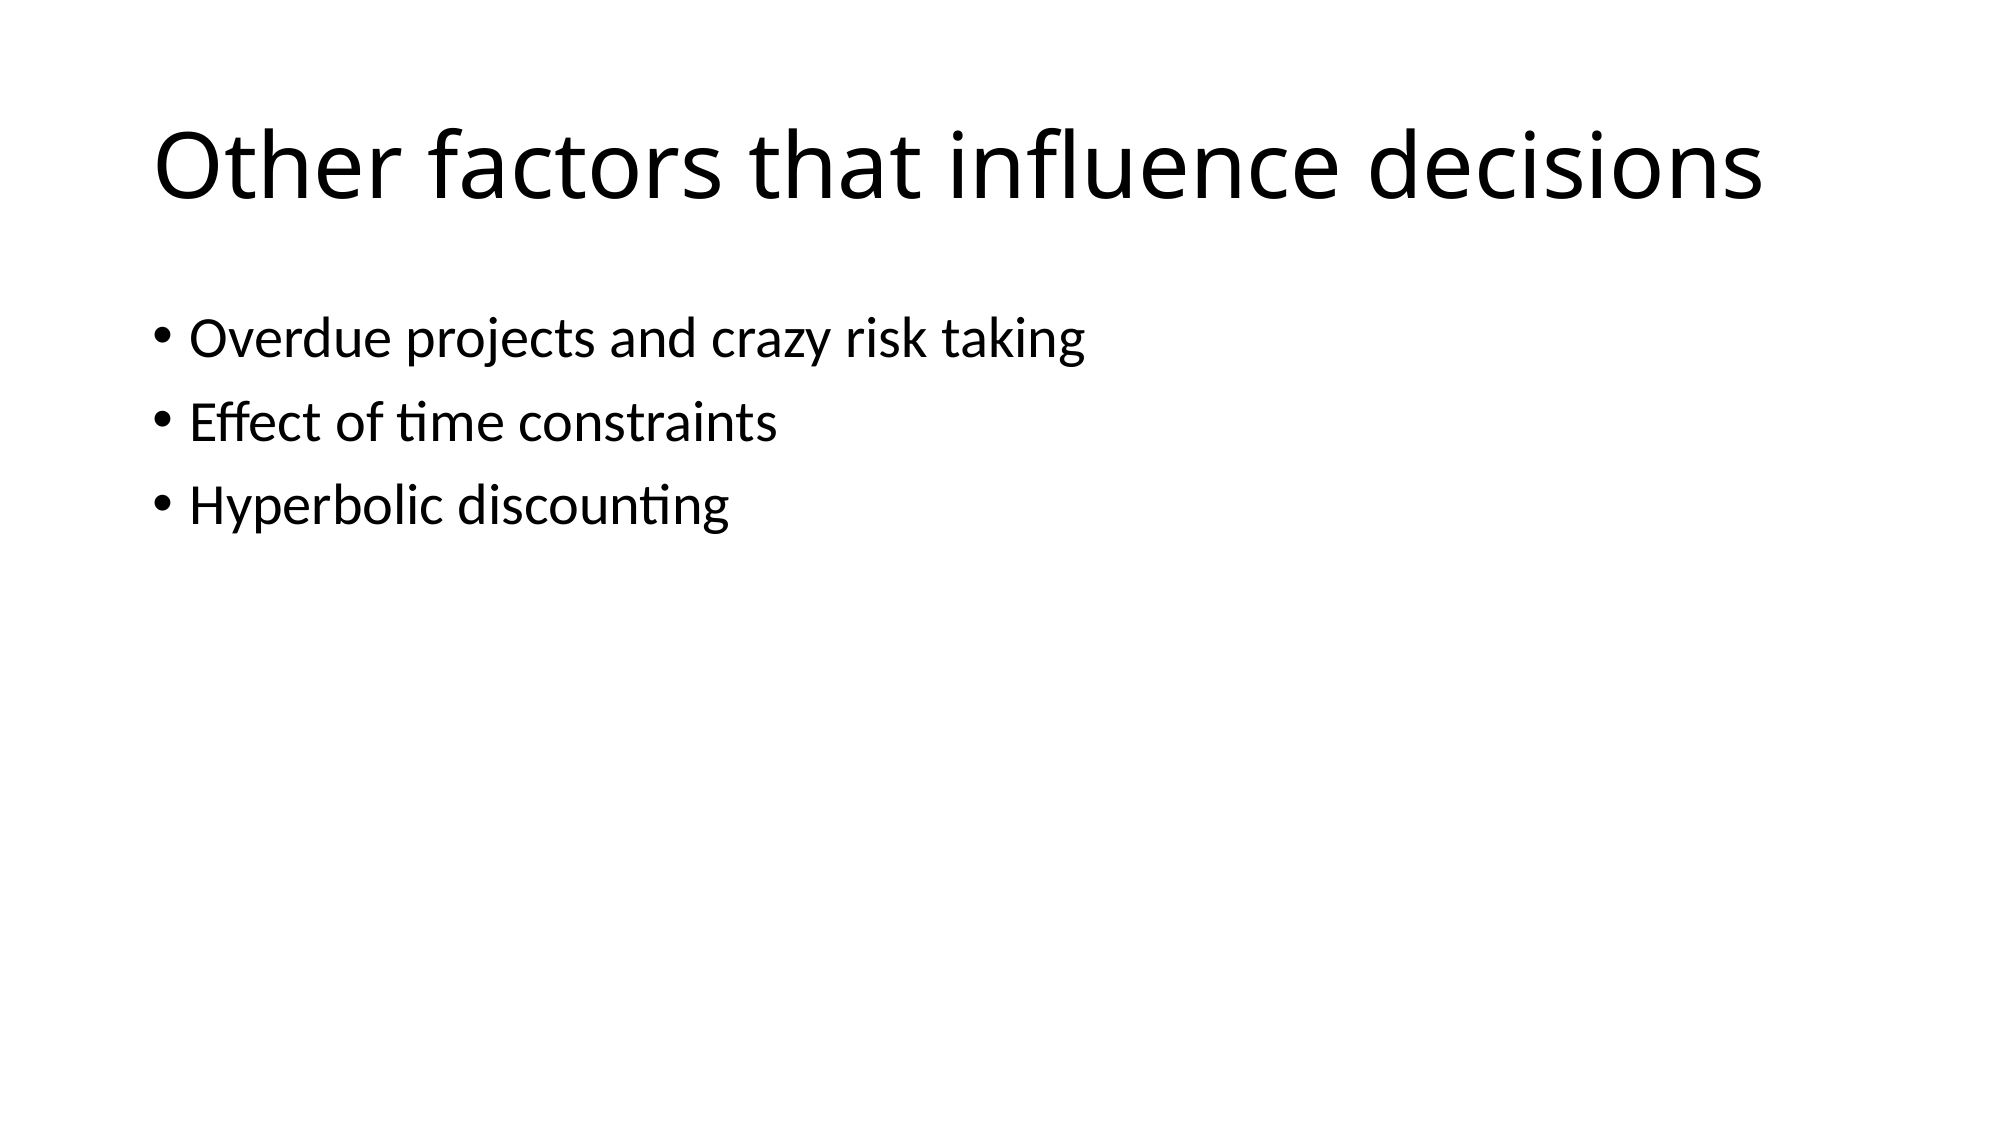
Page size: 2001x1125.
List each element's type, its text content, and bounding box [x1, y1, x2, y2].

list Overdue projects and crazy risk taking Effect of time constraints Hyperbolic discounting [137, 299, 1863, 1014]
title Other factors that influence decisions [137, 59, 1863, 278]
